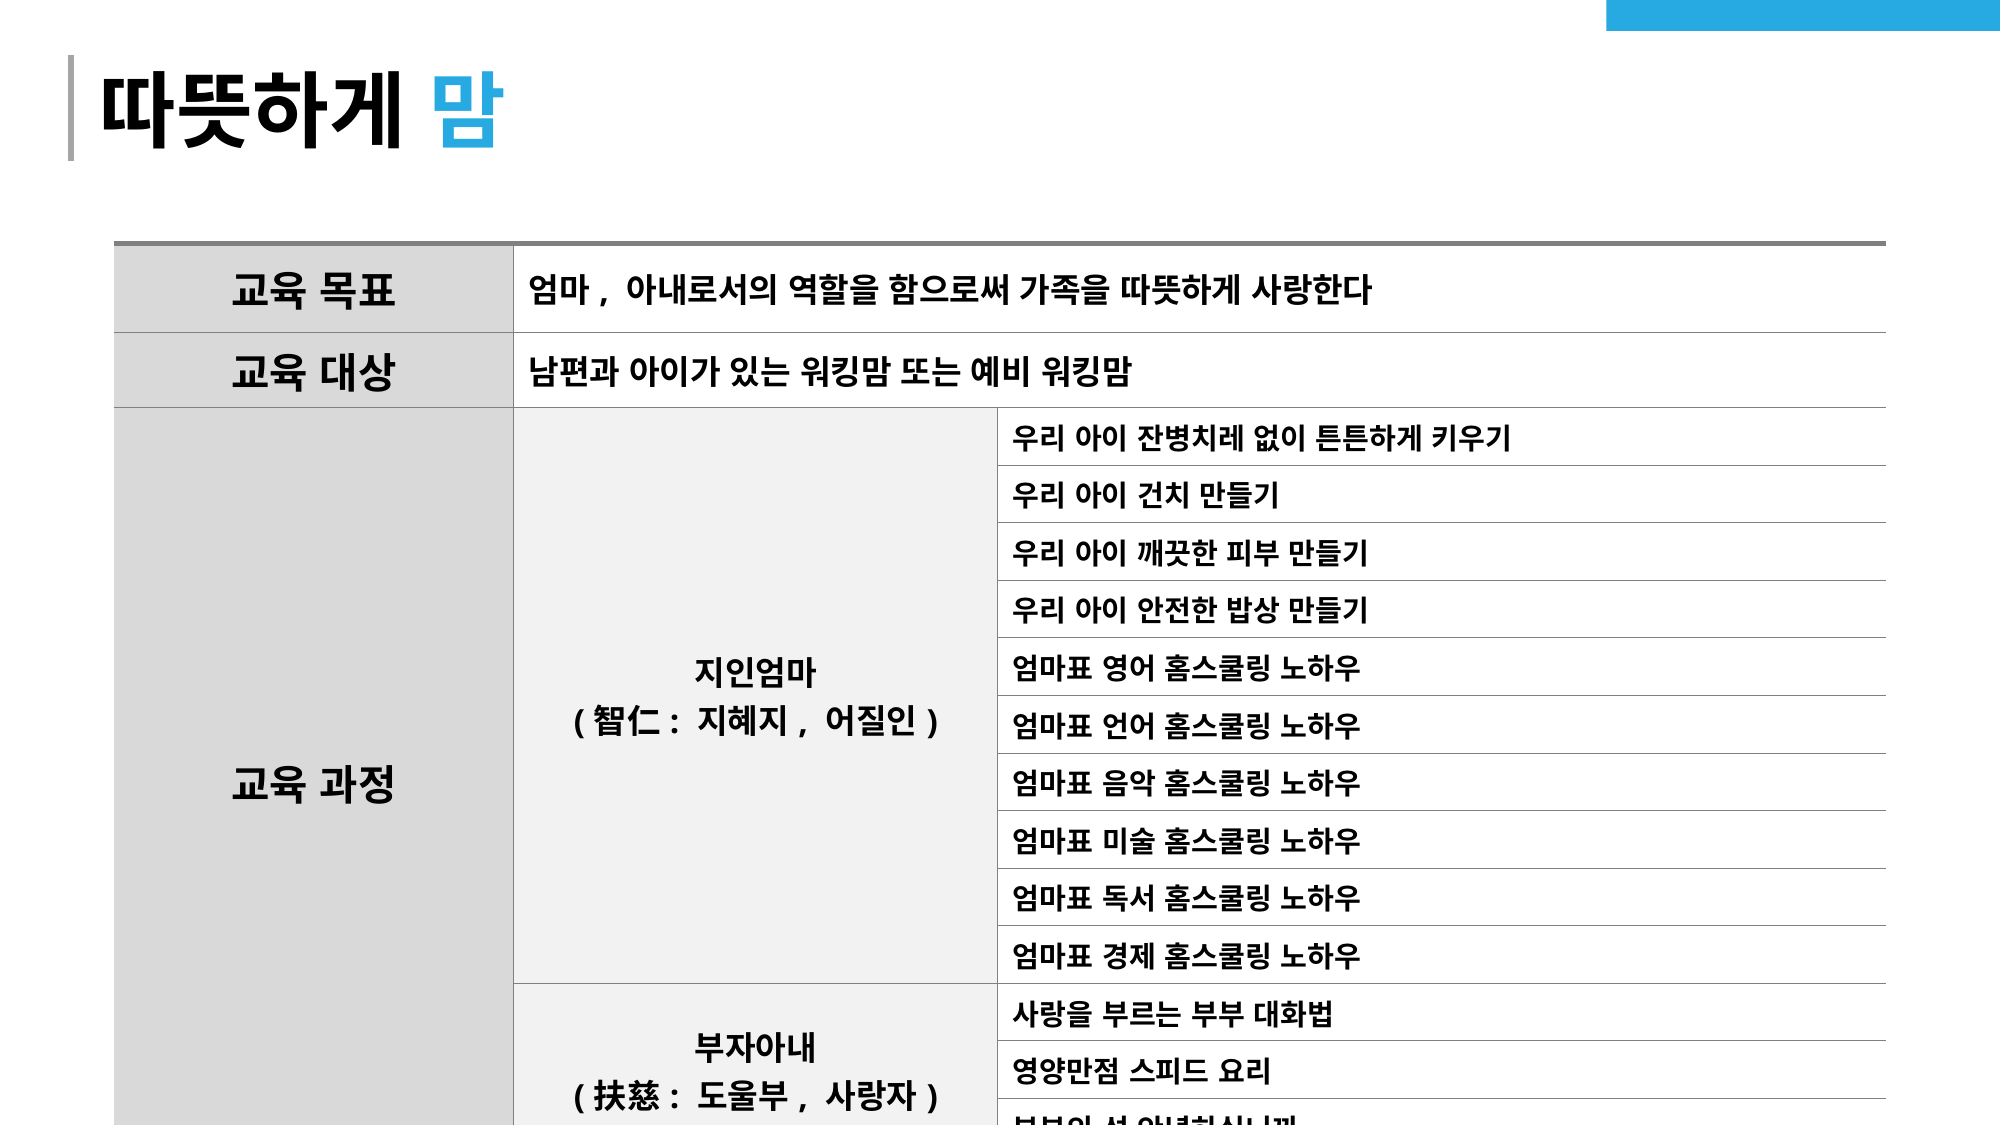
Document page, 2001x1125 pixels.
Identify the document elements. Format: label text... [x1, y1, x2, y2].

table_cell 우리 아이 잔병치레 없이 튼튼하게 키우기 [998, 408, 1886, 465]
table_cell 부부의 성 안녕하십니까 [998, 1099, 1886, 1125]
table_cell 영양만점 스피드 요리 [998, 1041, 1886, 1098]
table_cell 사랑을 부르는 부부 대화법 [998, 984, 1886, 1040]
table_cell 엄마표 경제 홈스쿨링 노하우 [998, 926, 1886, 983]
table_cell 우리 아이 깨끗한 피부 만들기 [998, 523, 1886, 580]
table_cell 우리 아이 건치 만들기 [998, 466, 1886, 522]
title 따뜻하게 맘 [99, 57, 1607, 159]
table_header 엄마, 아내로서의 역할을 함으로써 가족을 따뜻하게 사랑한다 [514, 246, 1886, 332]
table_header 교육 목표 [114, 246, 513, 332]
table_cell 남편과 아이가 있는 워킹맘 또는 예비 워킹맘 [514, 333, 1886, 407]
table_cell 교육 대상 [114, 333, 513, 407]
table_cell 교육 과정 [114, 408, 513, 1125]
table_cell 엄마표 언어 홈스쿨링 노하우 [998, 696, 1886, 753]
table_cell 엄마표 미술 홈스쿨링 노하우 [998, 811, 1886, 868]
table_cell 우리 아이 안전한 밥상 만들기 [998, 581, 1886, 637]
table_cell 엄마표 영어 홈스쿨링 노하우 [998, 638, 1886, 695]
table_cell 부자아내 (扶慈: 도울부, 사랑자) [514, 984, 997, 1125]
table_cell 엄마표 음악 홈스쿨링 노하우 [998, 754, 1886, 810]
table_cell 엄마표 독서 홈스쿨링 노하우 [998, 869, 1886, 925]
table_cell 지인엄마 (智仁: 지혜지, 어질인) [514, 408, 997, 983]
